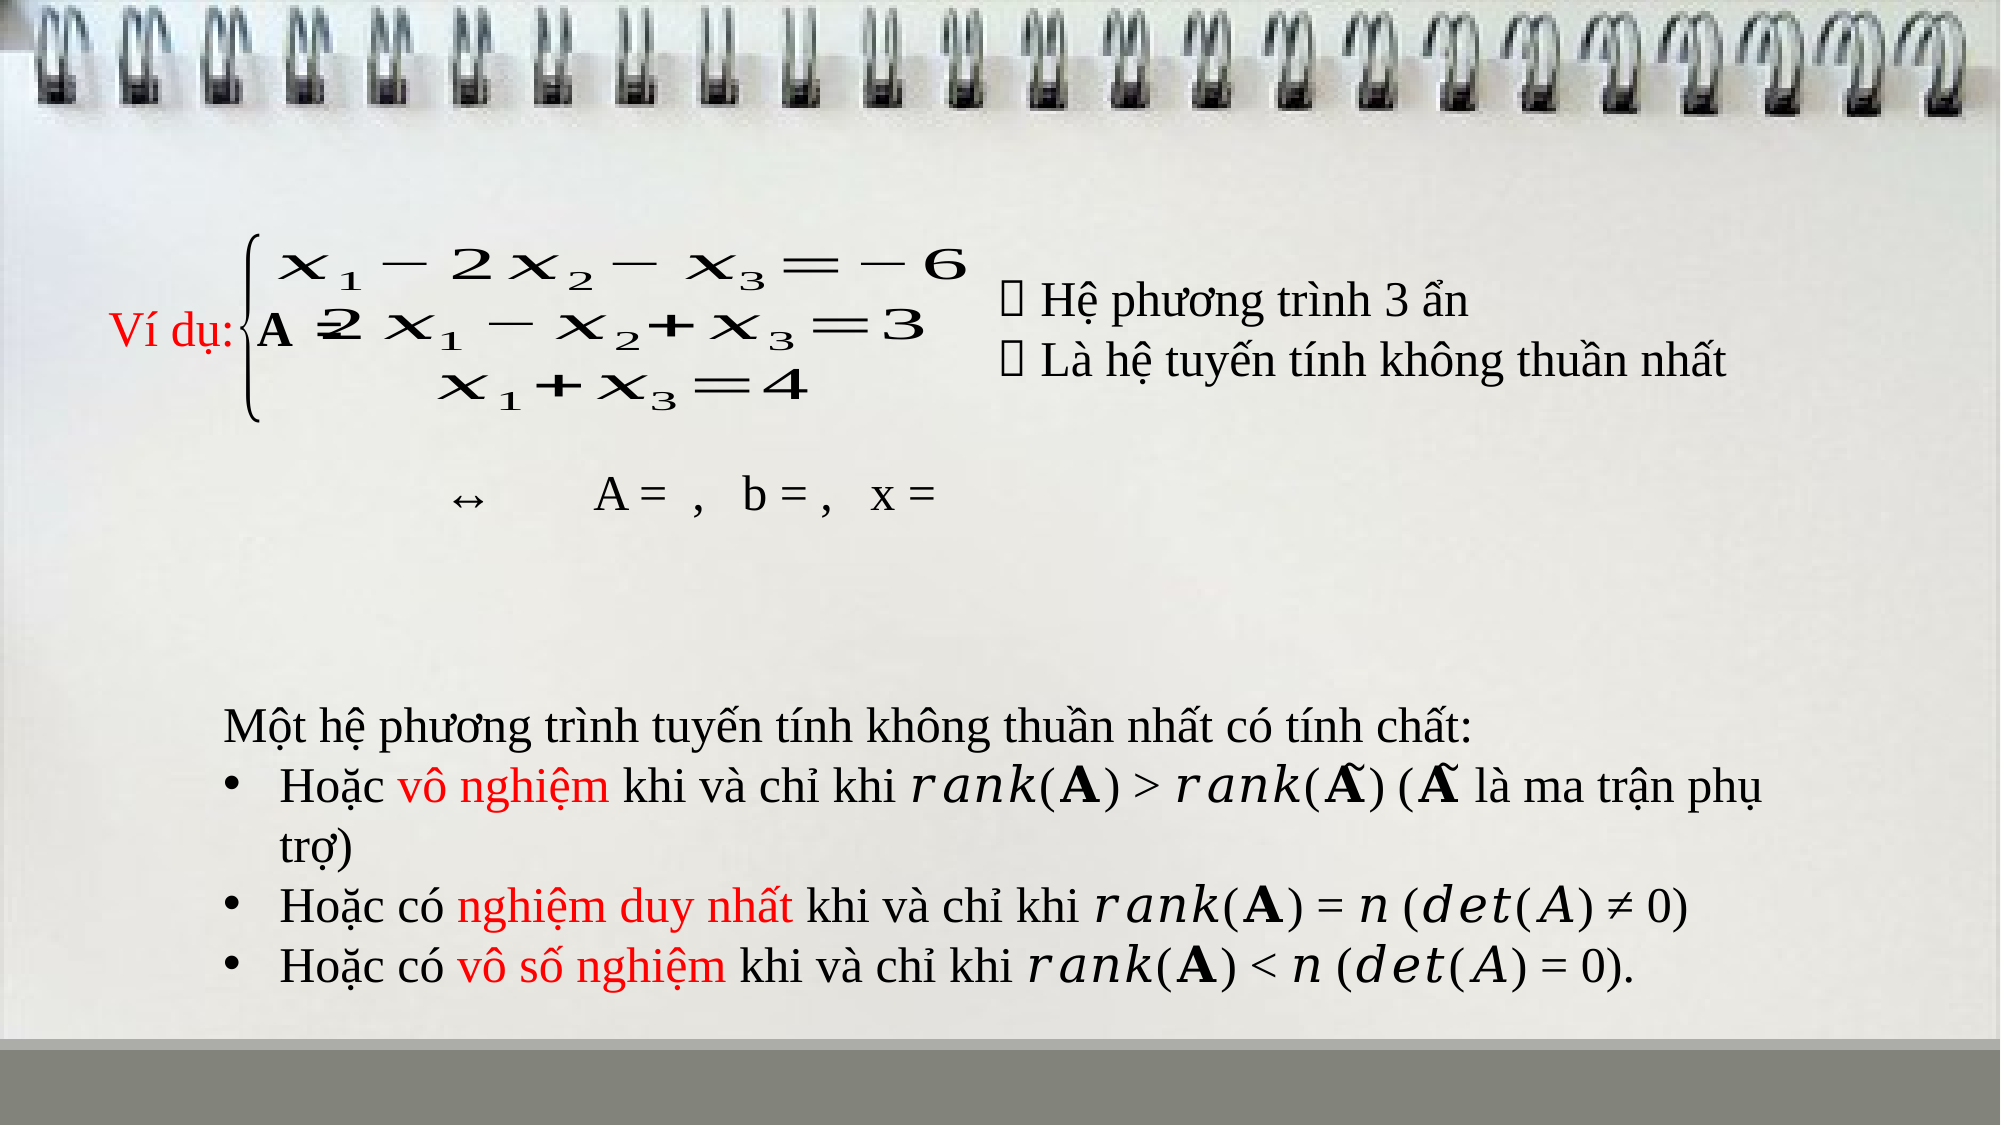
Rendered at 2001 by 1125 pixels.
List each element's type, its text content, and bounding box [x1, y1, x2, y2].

text_box Ví dụ: A = [244, 289, 379, 365]
picture [0, 0, 2001, 1125]
text_box Một hệ phương trình tuyến tính không thuần nhất có tính chất: Hoặc vô nghiệm khi và chỉ khi 𝑟𝑎𝑛𝑘(𝐀) > 𝑟𝑎𝑛𝑘(𝐀̃) (𝐀̃ là ma trận phụ trợ) Hoặc có nghiệm duy nhất khi và chỉ khi 𝑟𝑎𝑛𝑘(𝐀) = 𝑛 (𝑑𝑒𝑡(𝐴) ≠ 0) Hoặc có vô số nghiệm khi và chỉ khi 𝑟𝑎𝑛𝑘(𝐀) < 𝑛 (𝑑𝑒𝑡(𝐴) = 0). [208, 685, 1790, 1000]
text_box  Hệ phương trình 3 ẩn  Là hệ tuyến tính không thuần nhất [983, 259, 1790, 394]
text_box Ví dụ: A = [93, 289, 246, 365]
